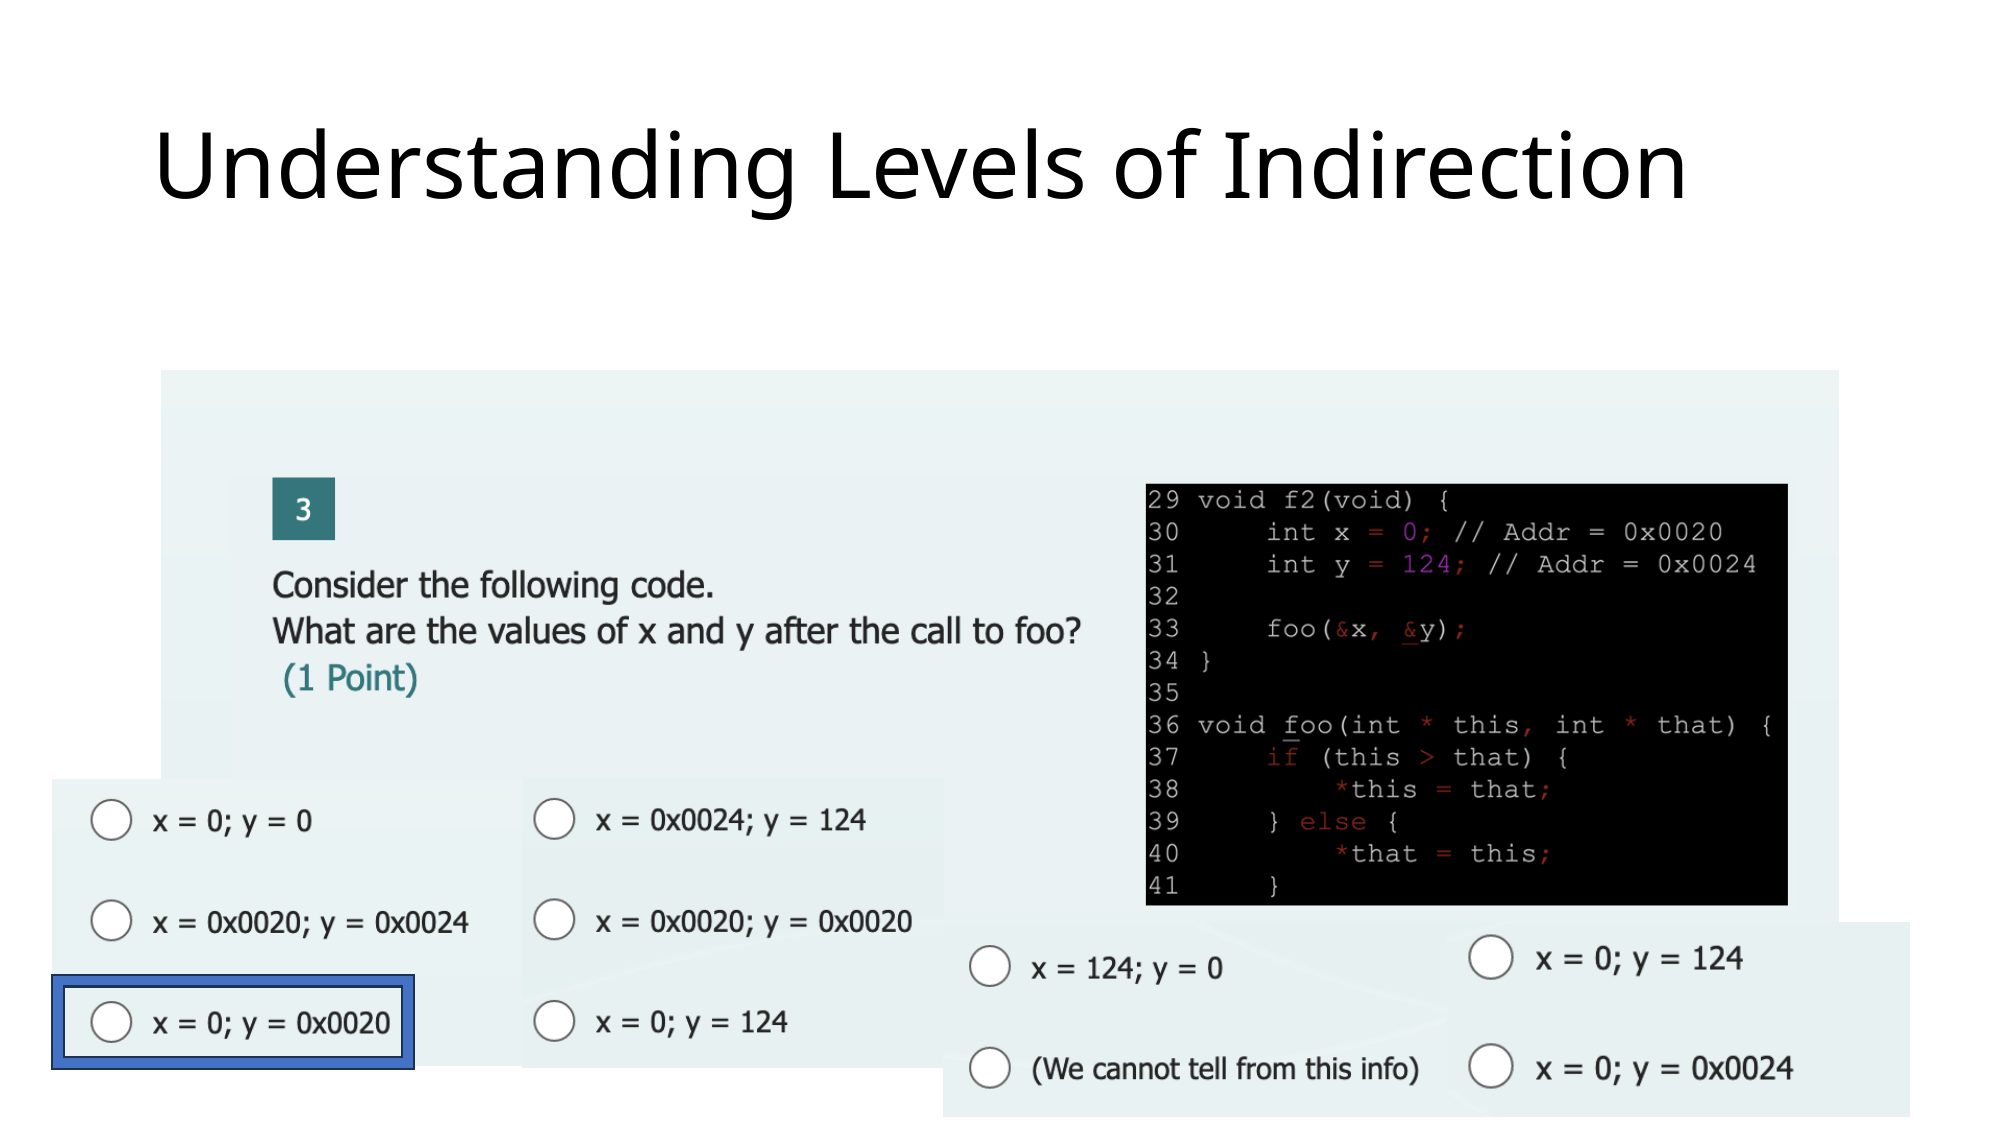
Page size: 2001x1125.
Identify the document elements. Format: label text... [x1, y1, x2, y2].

text_box [51, 974, 415, 1070]
picture [52, 777, 1910, 1117]
title Understanding Levels of Indirection [137, 59, 1863, 278]
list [161, 370, 1839, 922]
